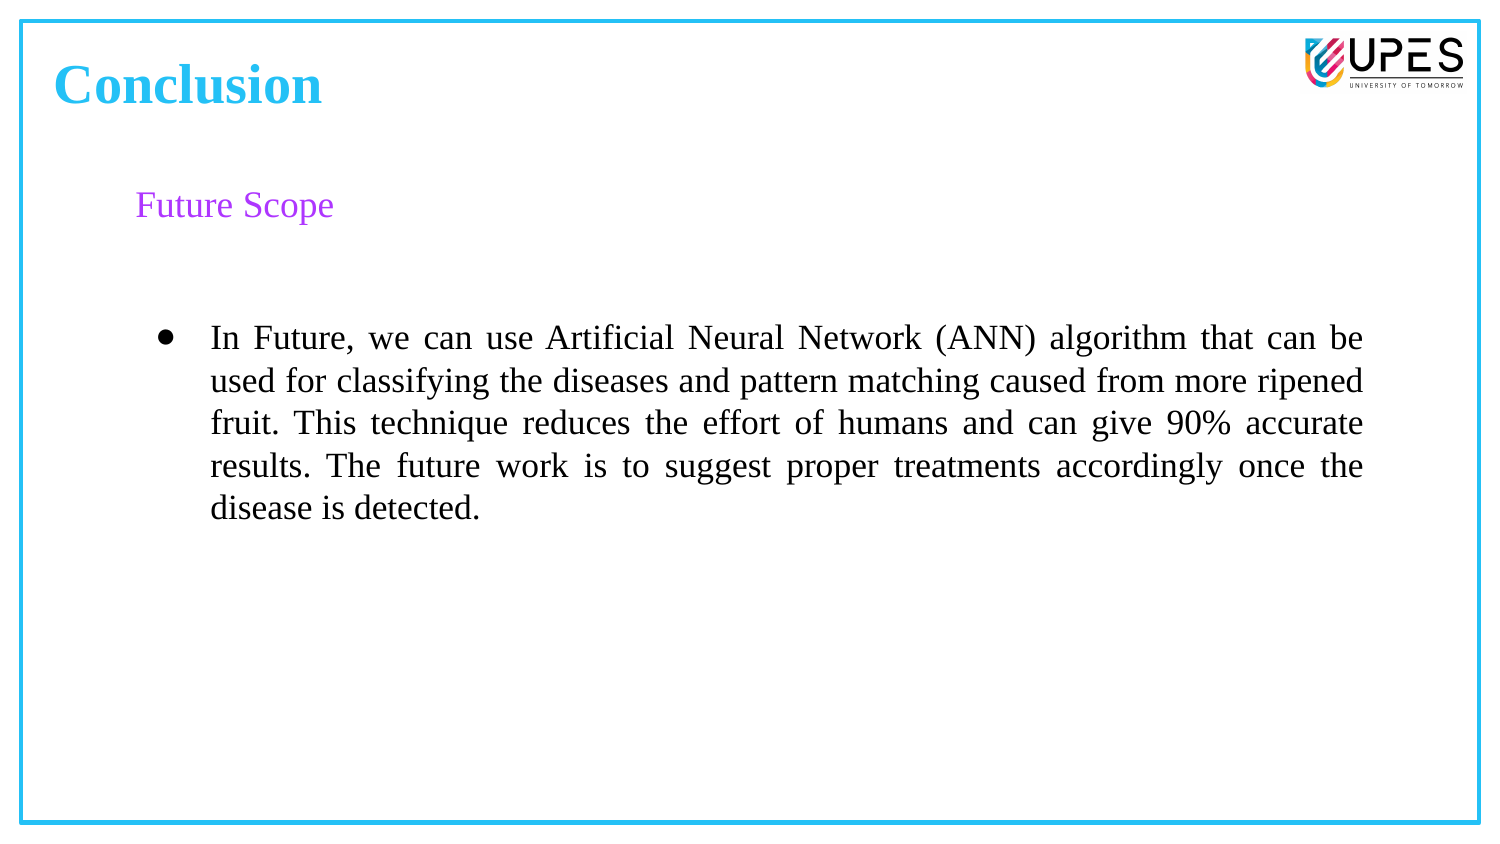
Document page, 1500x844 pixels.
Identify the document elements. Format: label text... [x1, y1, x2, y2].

text_box Conclusion [38, 31, 1003, 130]
text_box [20, 20, 1480, 823]
text_box In Future, we can use Artificial Neural Network (ANN) algorithm that can be used for classifying the diseases and pattern matching caused from more ripened fruit. This technique reduces the effort of humans and can give 90% accurate results. The future work is to suggest proper treatments accordingly once the disease is detected. [120, 299, 1380, 542]
text_box Future Scope [120, 164, 1085, 240]
picture [1300, 31, 1467, 94]
